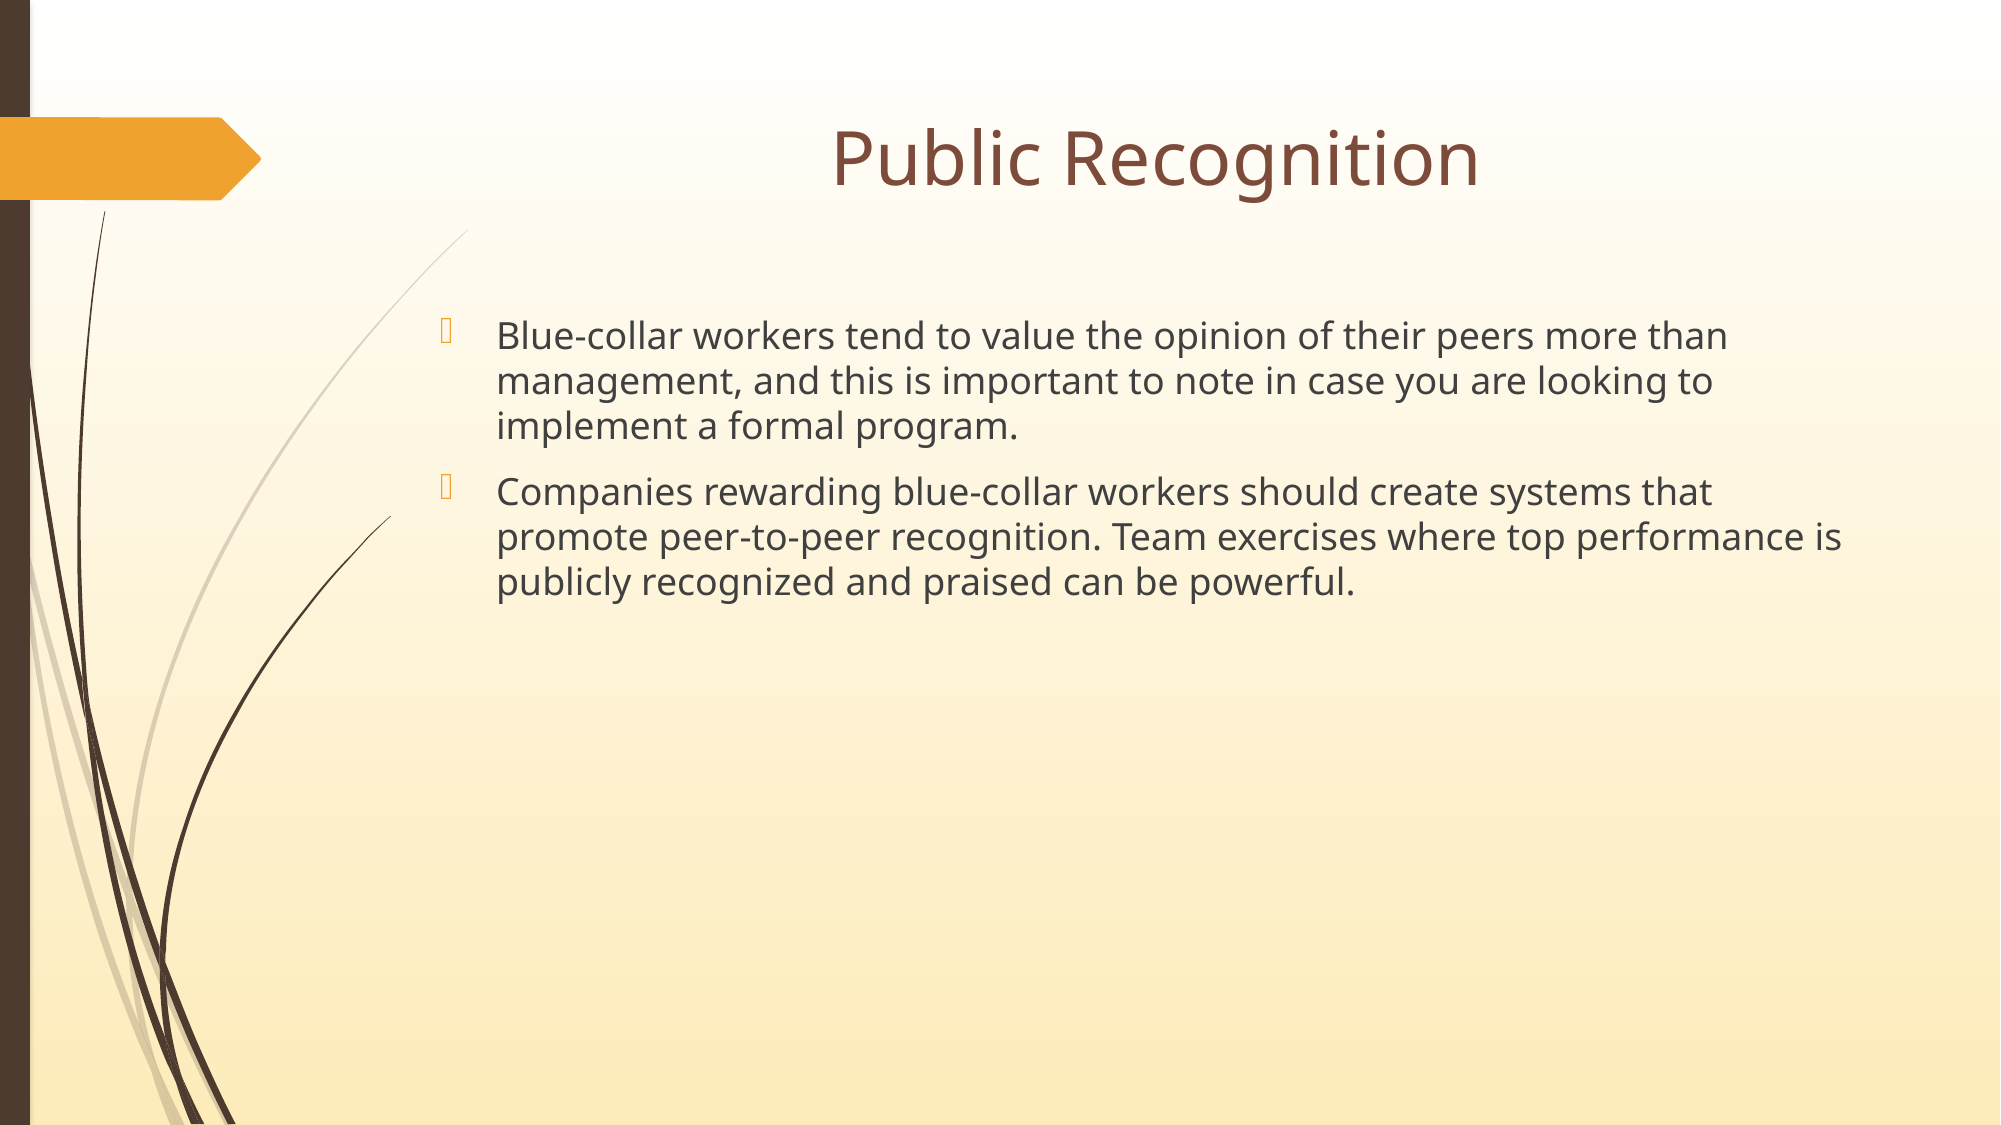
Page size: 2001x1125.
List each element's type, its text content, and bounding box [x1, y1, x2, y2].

title Public Recognition [425, 102, 1888, 268]
list Blue-collar workers tend to value the opinion of their peers more than management, and this is important to note in case you are looking to implement a formal program. Companies rewarding blue-collar workers should create systems that promote peer-to-peer recognition. Team exercises where top performance is publicly recognized and praised can be powerful. [424, 304, 1888, 1070]
